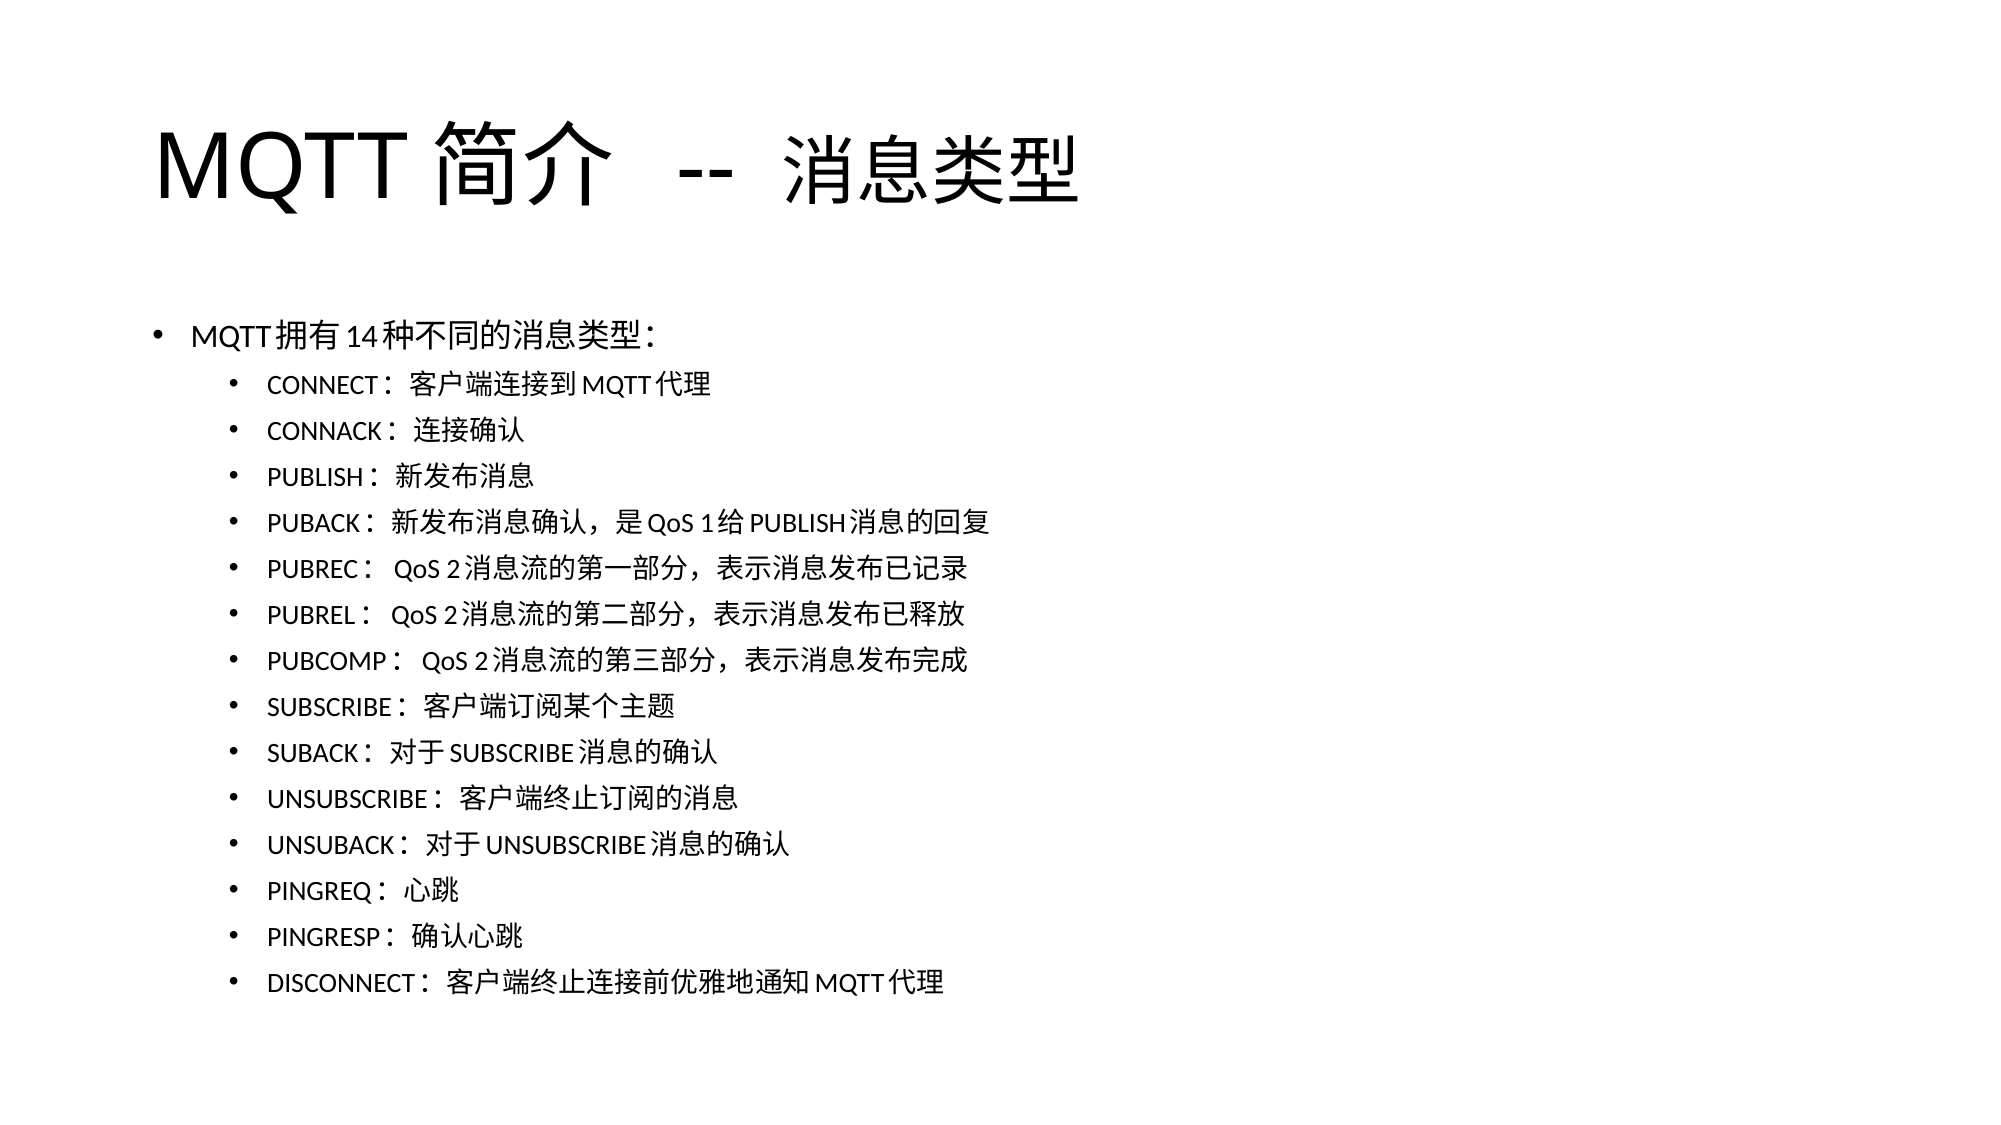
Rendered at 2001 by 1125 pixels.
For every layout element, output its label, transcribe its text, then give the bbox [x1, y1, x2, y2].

title MQTT简介 -- 消息类型 [137, 59, 1863, 278]
list MQTT拥有14种不同的消息类型： CONNECT：客户端连接到MQTT代理 CONNACK：连接确认 PUBLISH：新发布消息 PUBACK：新发布消息确认，是QoS 1给PUBLISH消息的回复 PUBREC：QoS 2消息流的第一部分，表示消息发布已记录 PUBREL：QoS 2消息流的第二部分，表示消息发布已释放 PUBCOMP：QoS 2消息流的第三部分，表示消息发布完成 SUBSCRIBE：客户端订阅某个主题 SUBACK：对于SUBSCRIBE消息的确认 UNSUBSCRIBE：客户端终止订阅的消息 UNSUBACK：对于UNSUBSCRIBE消息的确认 PINGREQ：心跳 PINGRESP：确认心跳 DISCONNECT：客户端终止连接前优雅地通知MQTT代理 [137, 299, 1863, 1014]
